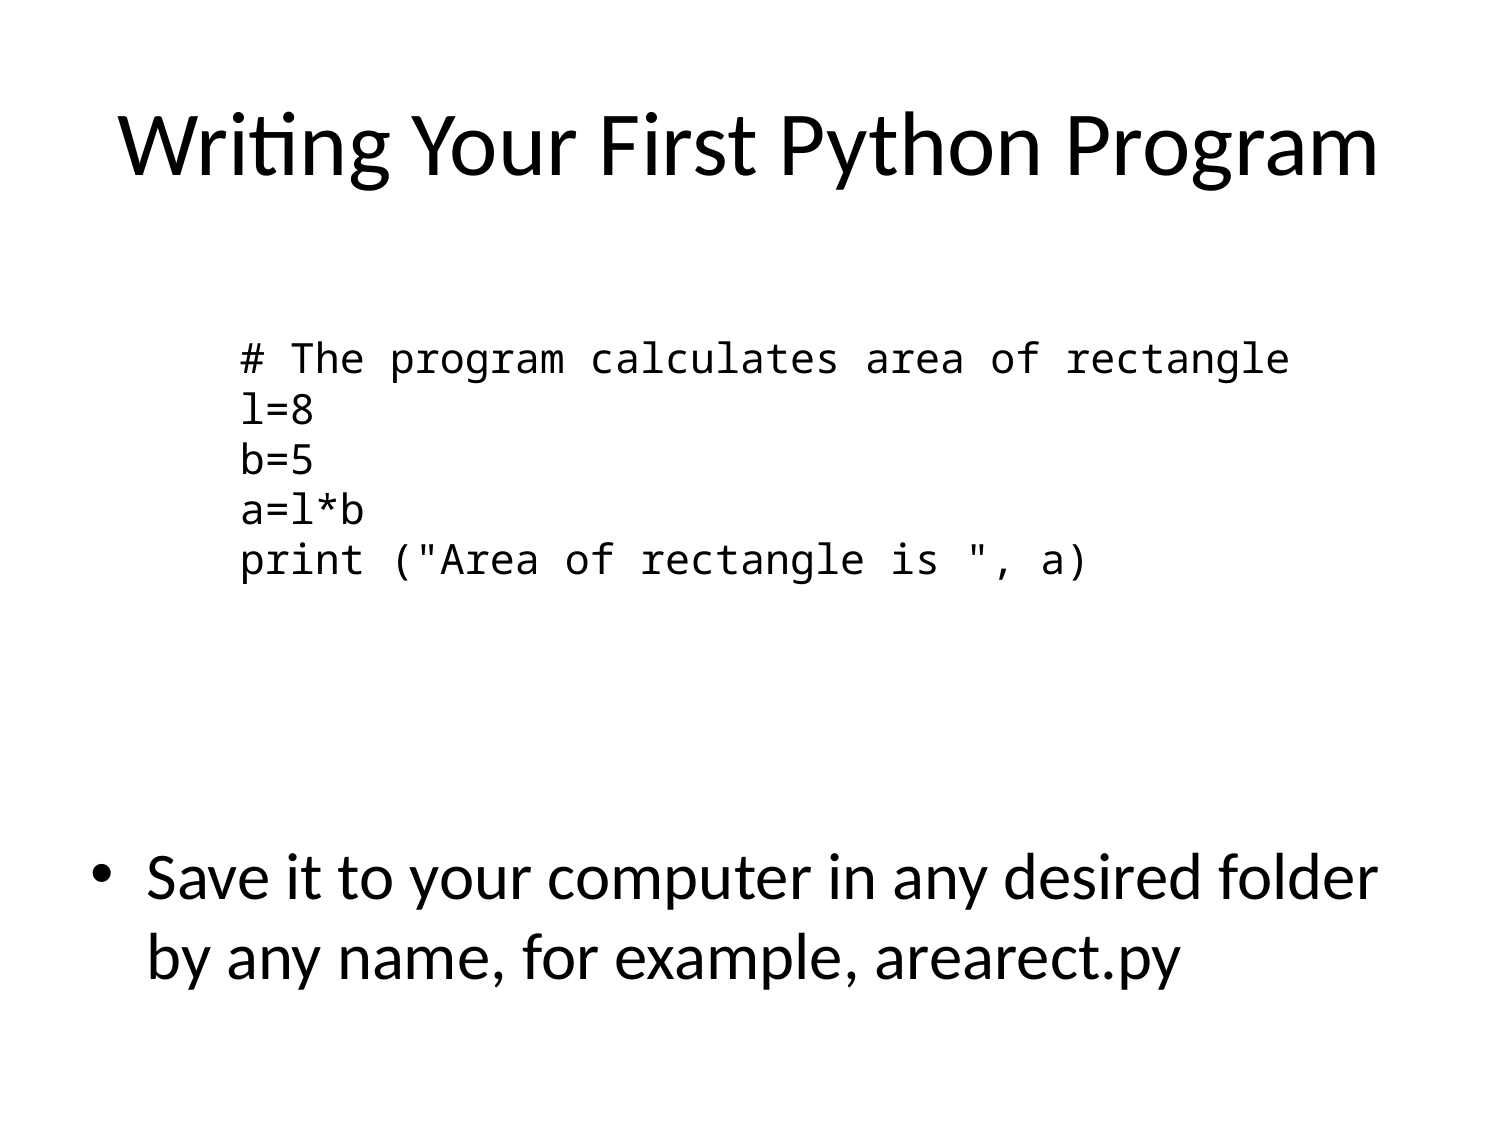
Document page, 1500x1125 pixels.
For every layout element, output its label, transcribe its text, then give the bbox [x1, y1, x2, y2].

title Writing Your First Python Program [75, 45, 1425, 233]
text_box # The program calculates area of rectangle l=8 b=5 a=l*b print ("Area of rectangle is ", a) [224, 324, 1350, 590]
list Save it to your computer in any desired folder by any name, for example, arearect.py [75, 825, 1425, 1005]
